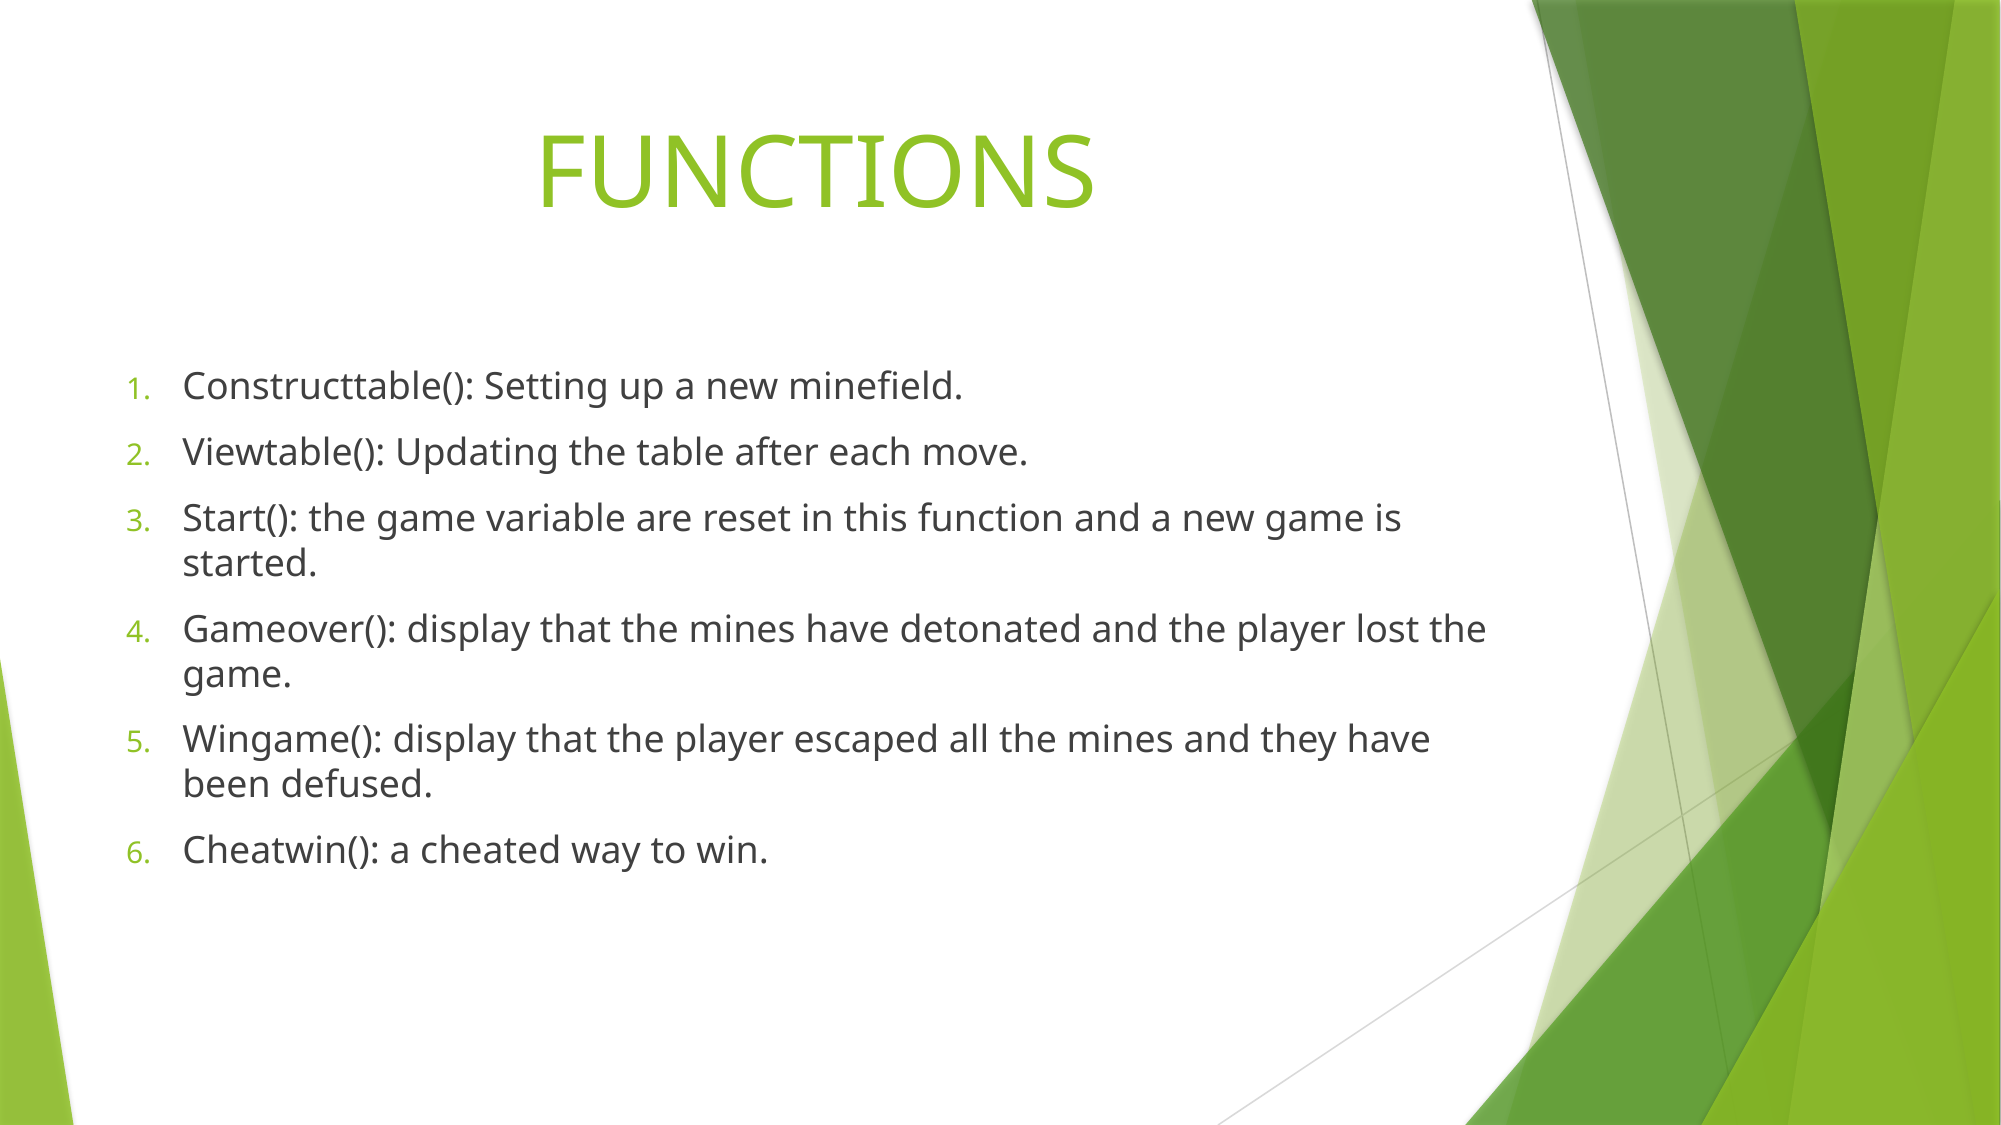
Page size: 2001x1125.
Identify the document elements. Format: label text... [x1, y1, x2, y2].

title FUNCTIONS [111, 99, 1522, 317]
list Constructtable(): Setting up a new minefield. Viewtable(): Updating the table after each move. Start(): the game variable are reset in this function and a new game is started. Gameover(): display that the mines have detonated and the player lost the game. Wingame(): display that the player escaped all the mines and they have been defused. Cheatwin(): a cheated way to win. [111, 354, 1522, 992]
